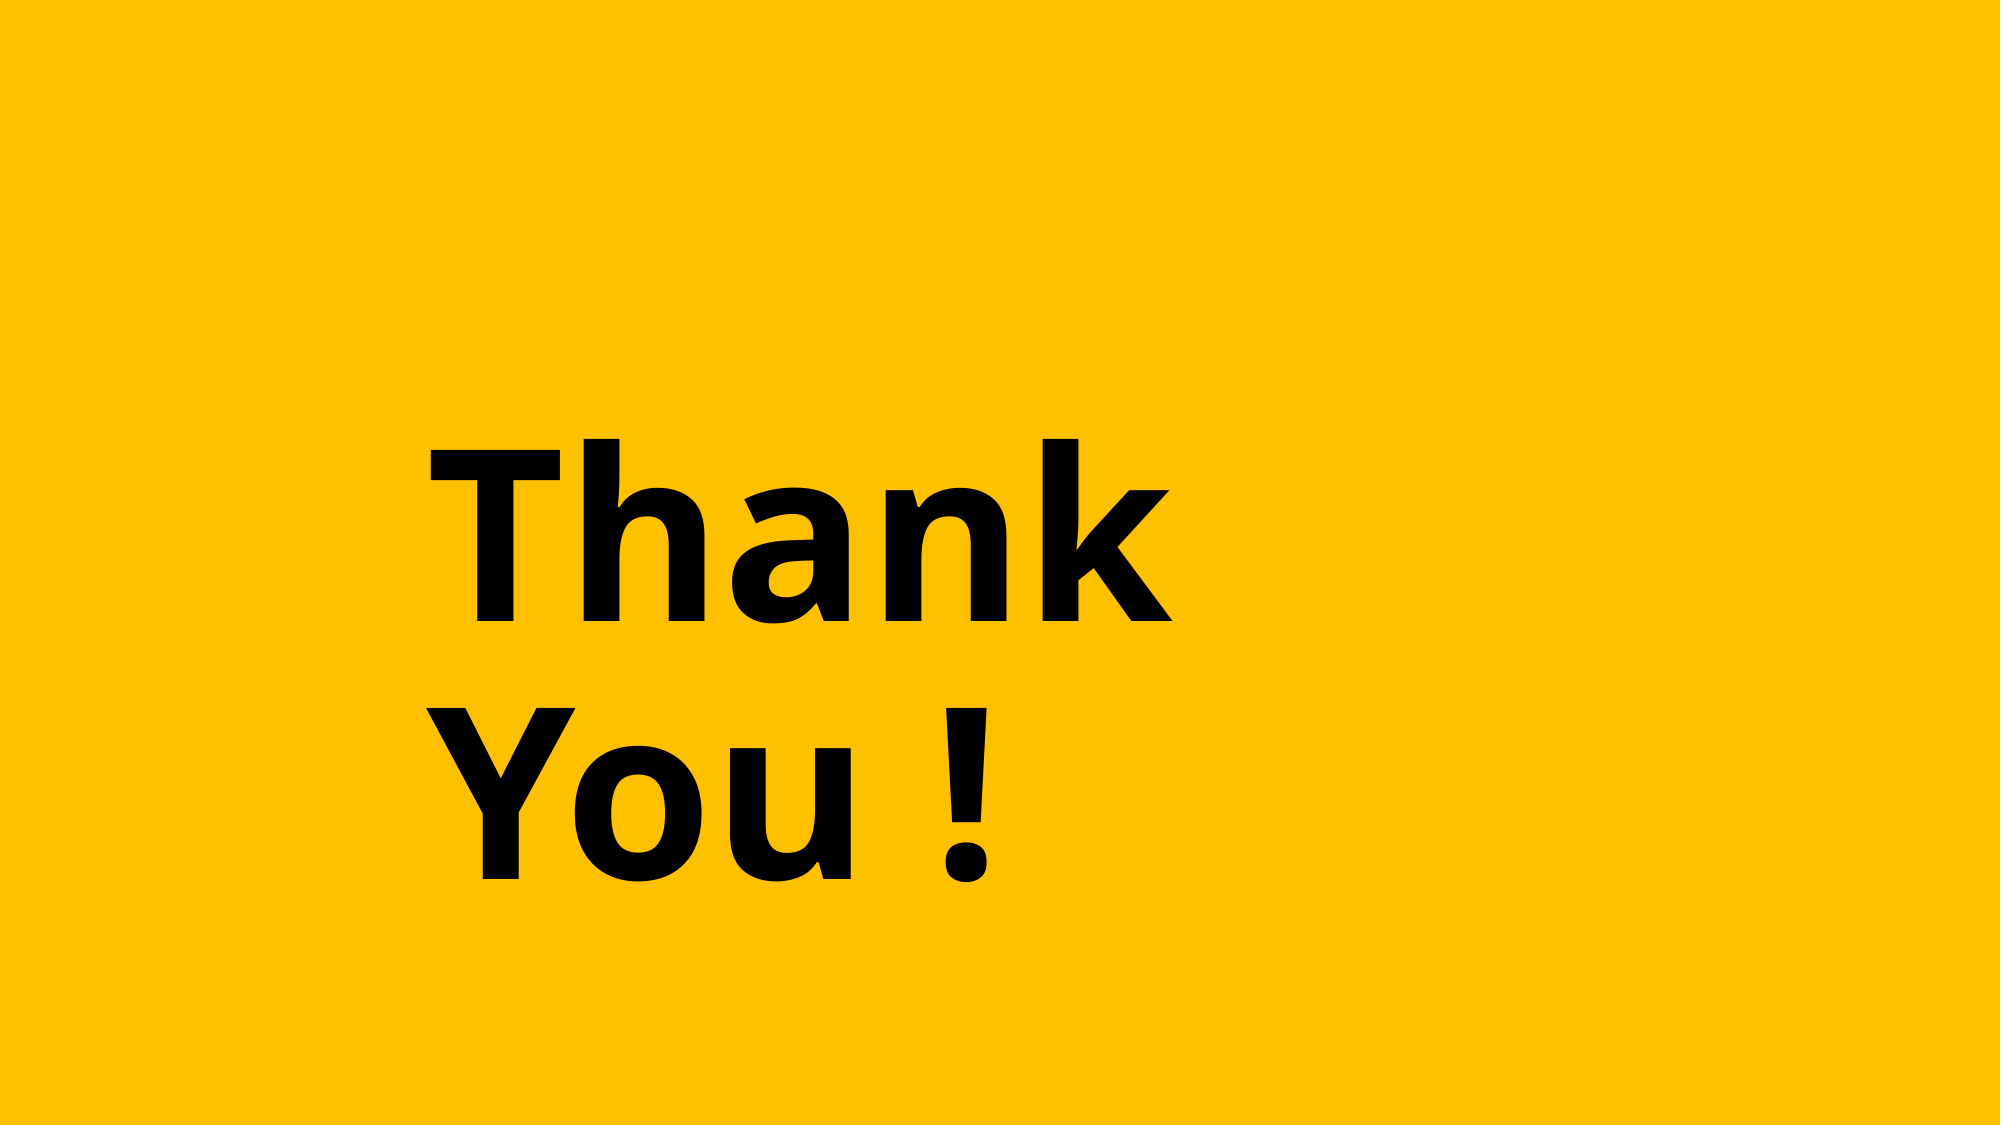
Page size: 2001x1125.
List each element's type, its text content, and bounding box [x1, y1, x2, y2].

text_box Thank You ! [412, 407, 1667, 917]
